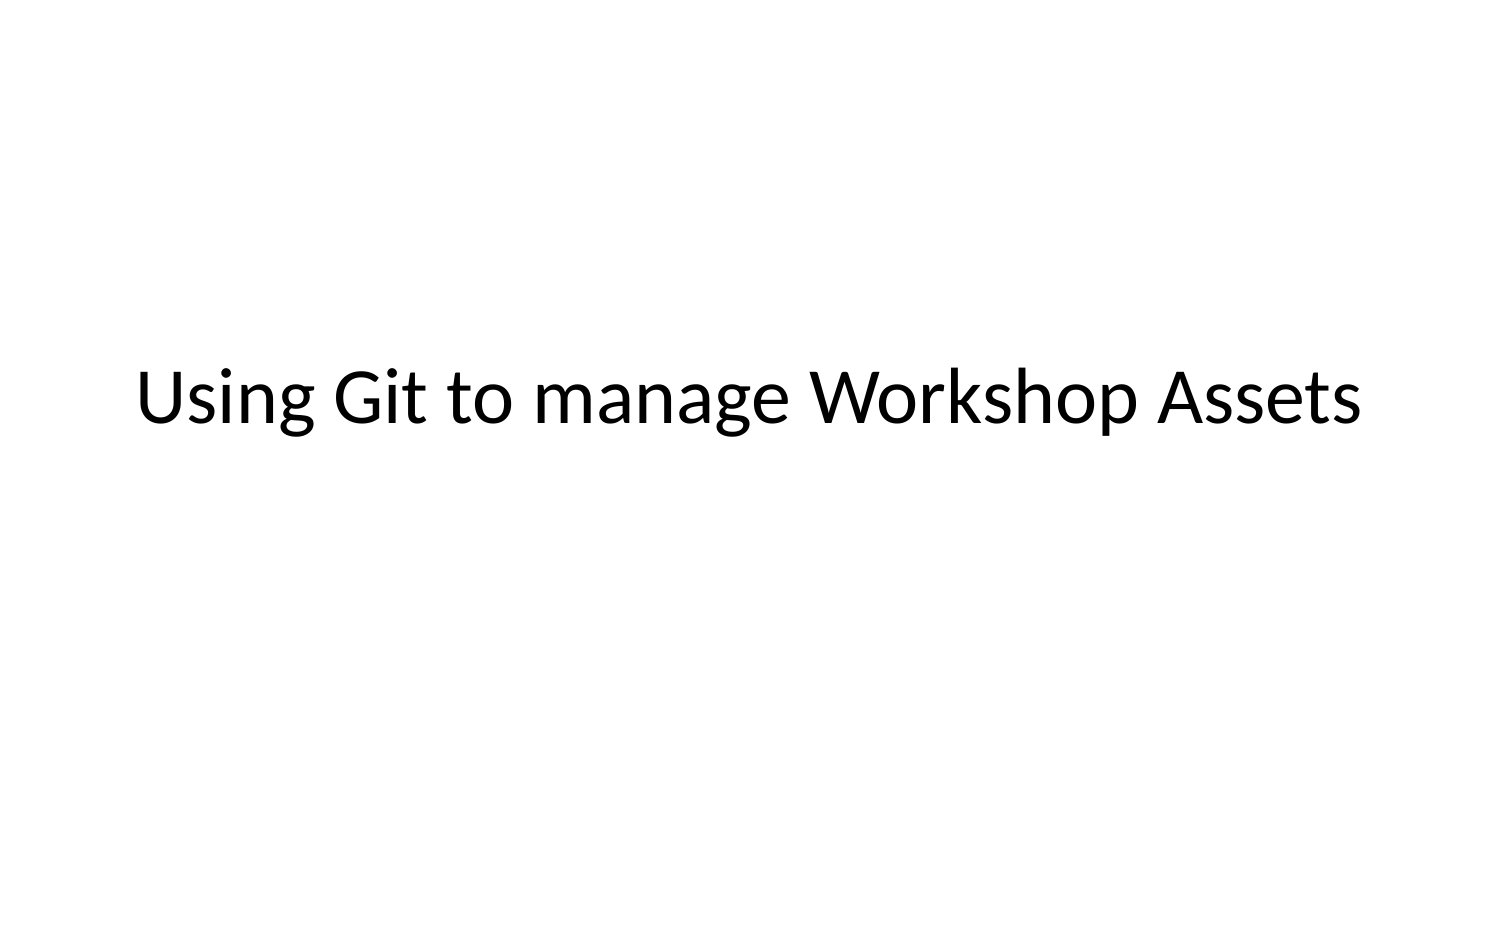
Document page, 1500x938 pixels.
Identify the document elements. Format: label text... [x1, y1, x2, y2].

title Using Git to manage Workshop Assets [112, 291, 1388, 493]
